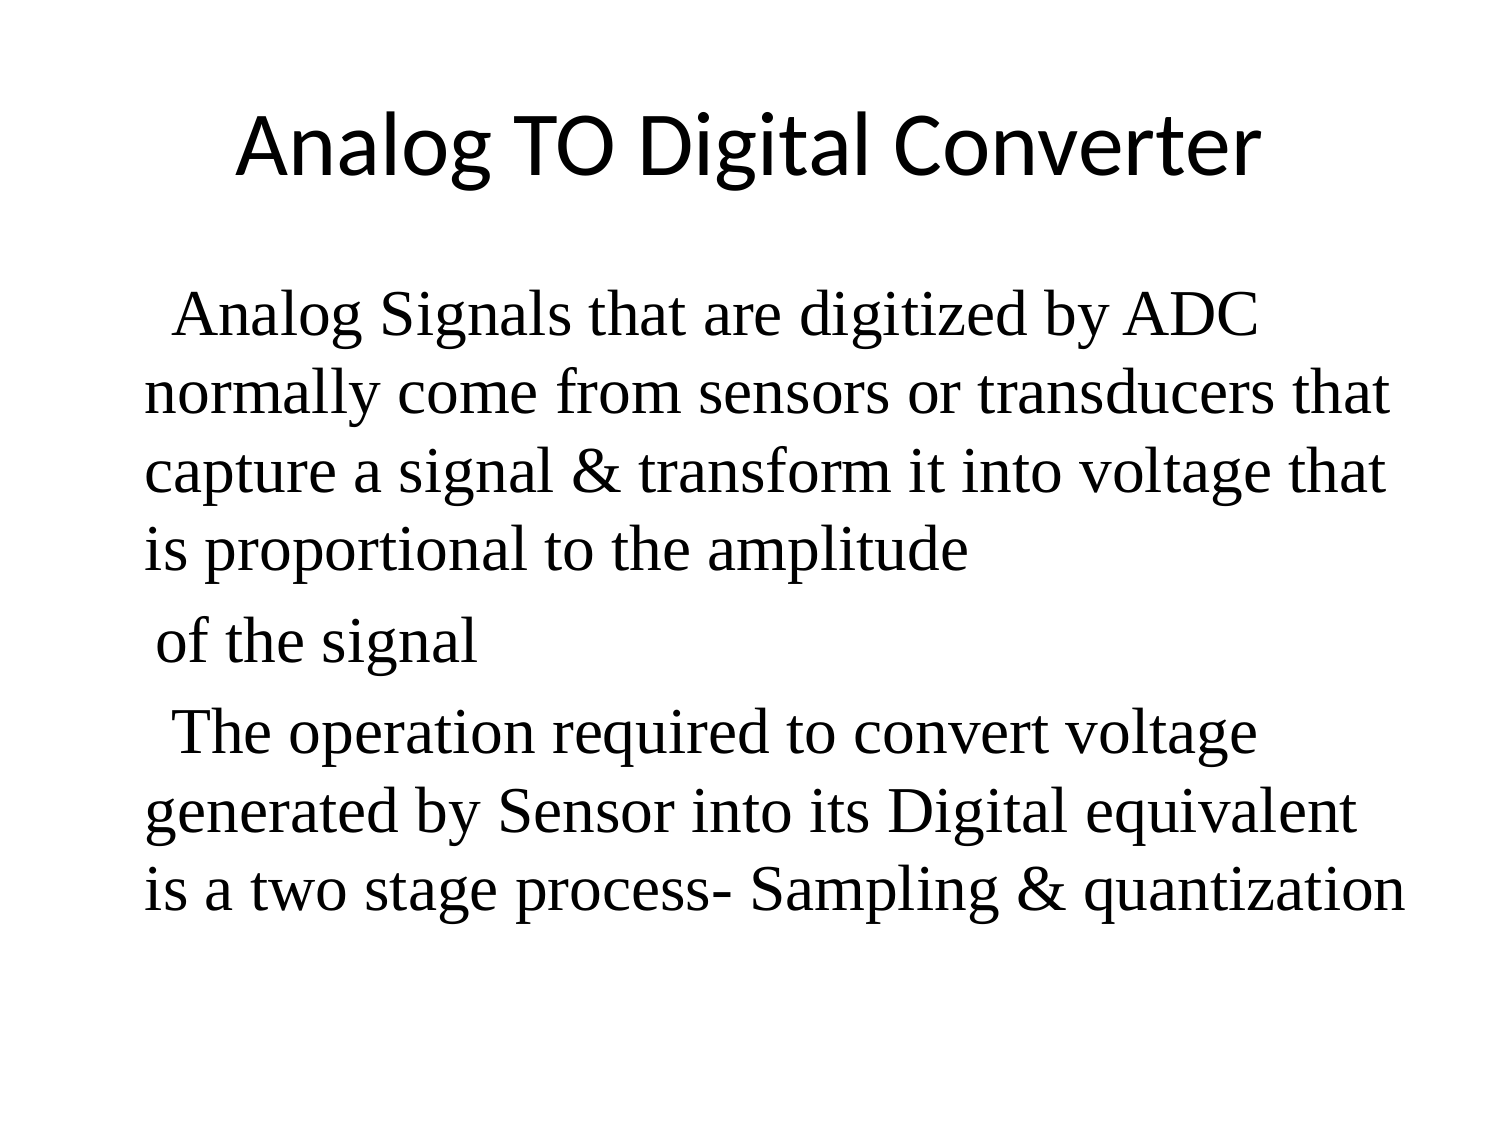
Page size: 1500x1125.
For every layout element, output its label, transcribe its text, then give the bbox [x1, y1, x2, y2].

title Analog TO Digital Converter [75, 45, 1425, 233]
list Analog Signals that are digitized by ADC normally come from sensors or transducers that capture a signal & transform it into voltage that is proportional to the amplitude of the signal The operation required to convert voltage generated by Sensor into its Digital equivalent is a two stage process- Sampling & quantization [75, 262, 1425, 1005]
